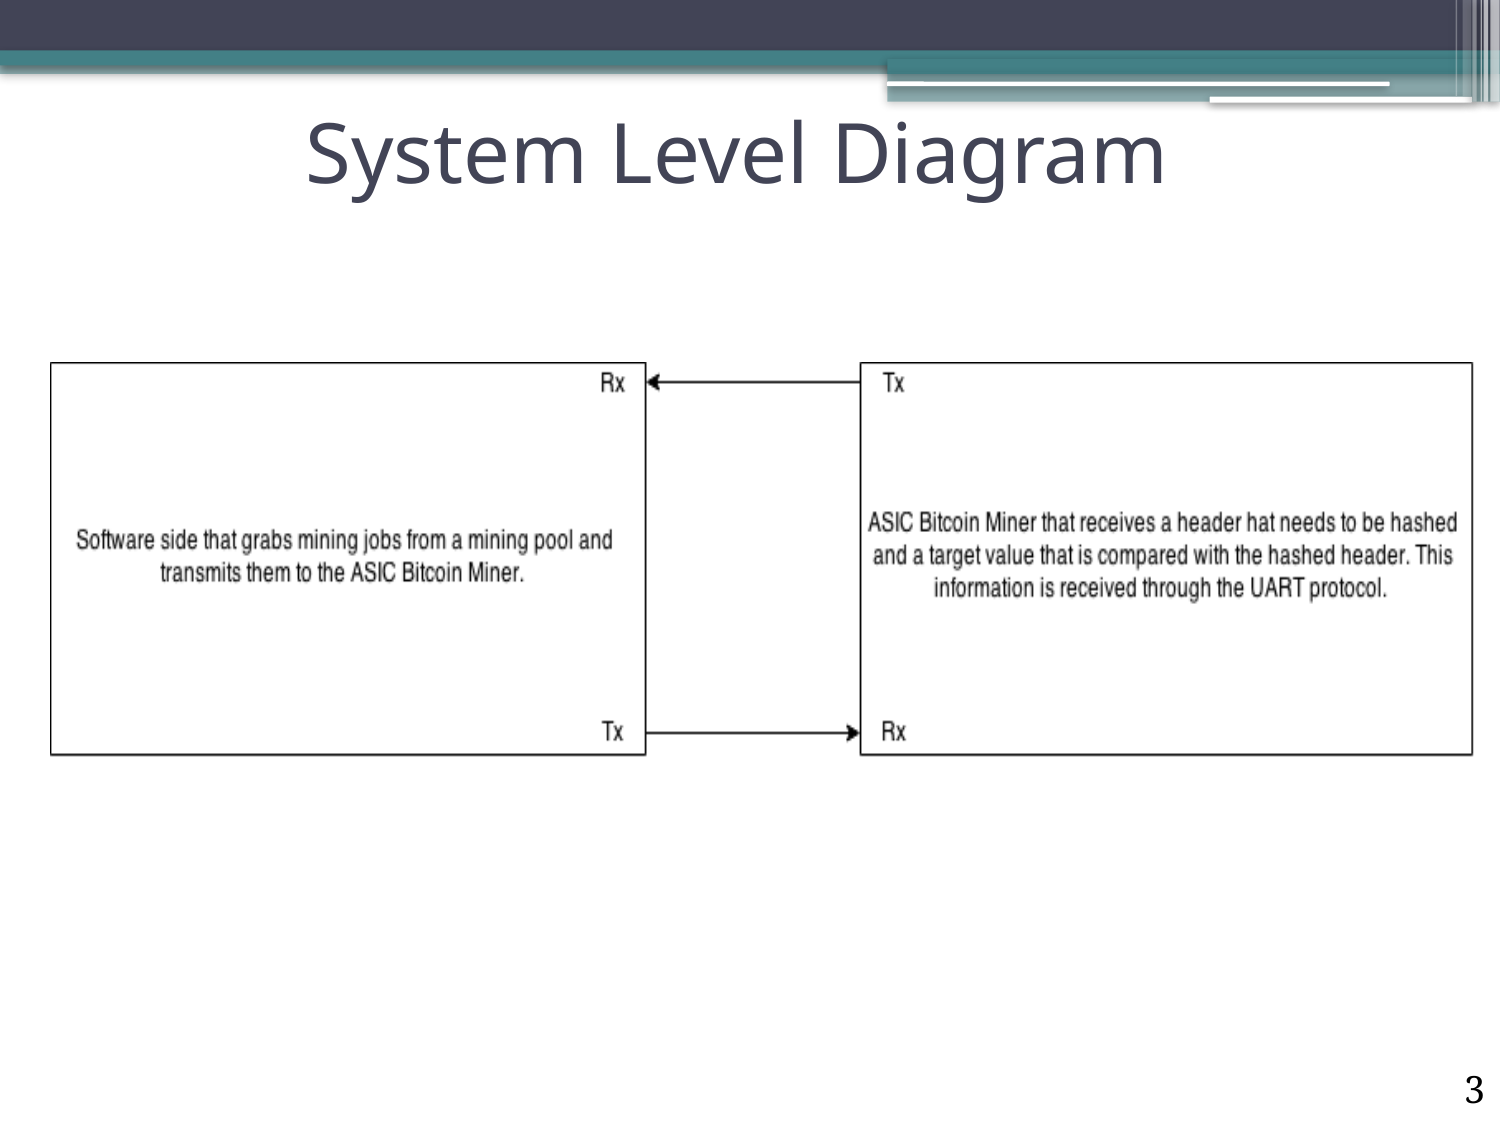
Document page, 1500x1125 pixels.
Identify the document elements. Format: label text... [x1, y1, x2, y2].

title System Level Diagram [62, 62, 1413, 238]
picture [49, 362, 1476, 763]
slide_number 3 [1374, 1065, 1500, 1125]
